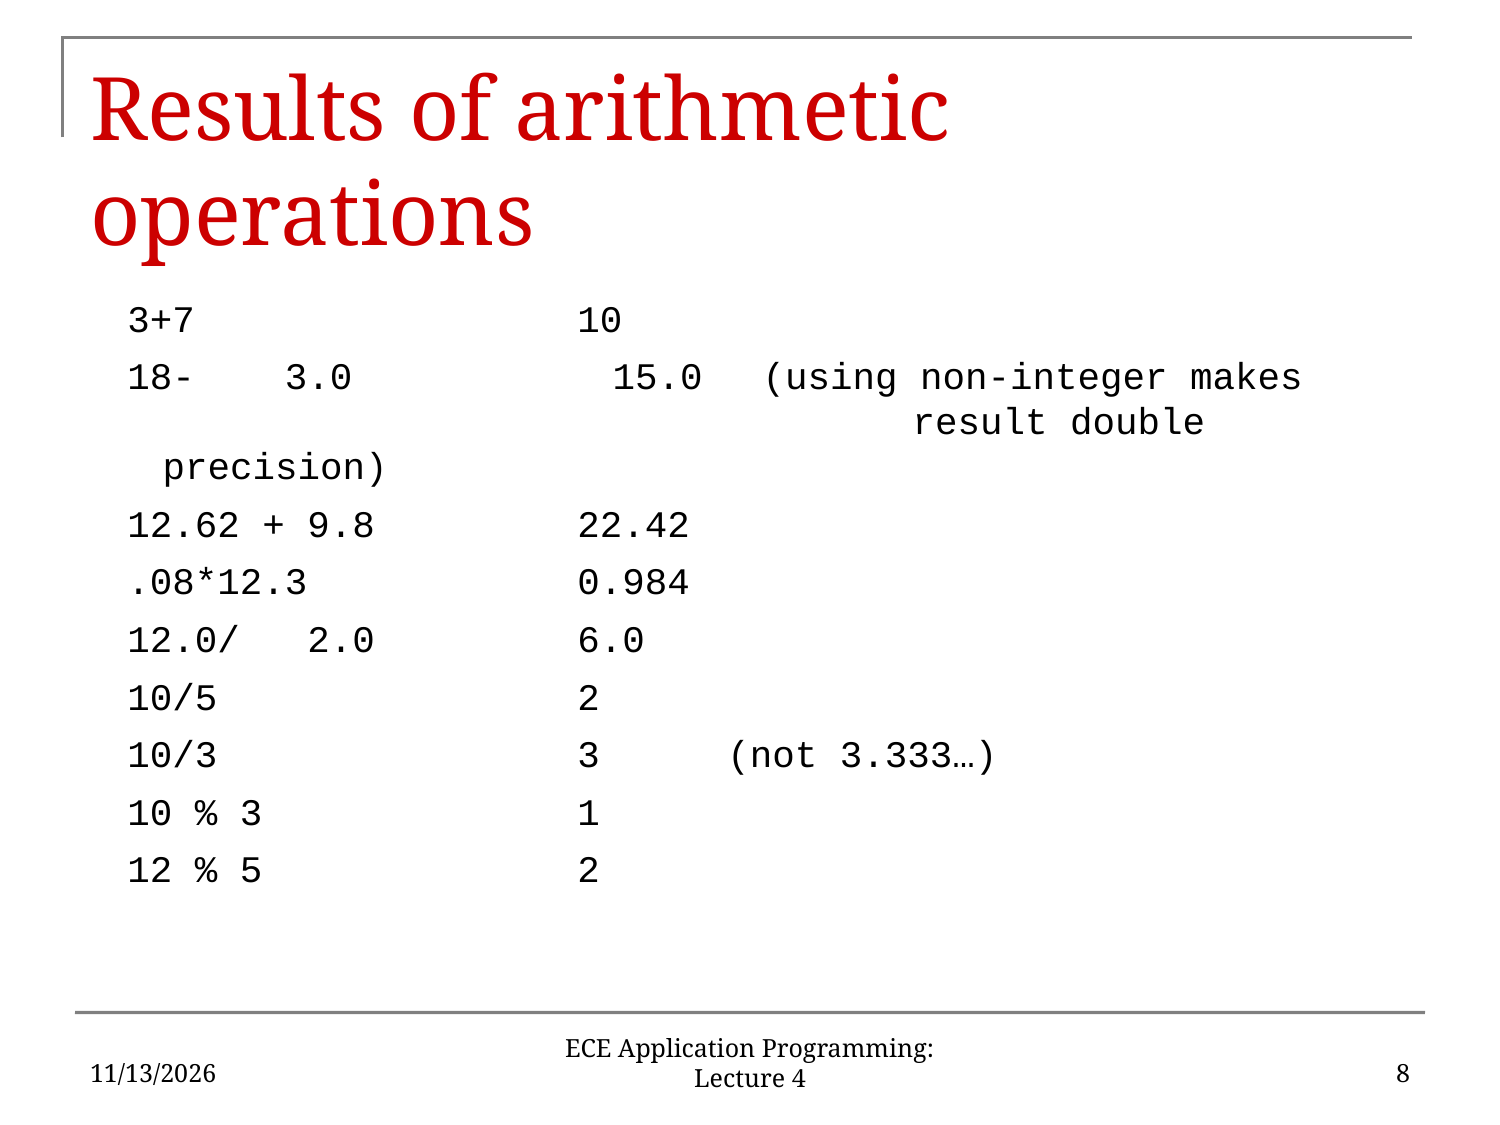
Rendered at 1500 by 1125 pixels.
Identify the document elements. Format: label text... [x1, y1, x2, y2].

title Results of arithmetic operations [75, 45, 1425, 163]
footer ECE Application Programming: Lecture 4 [512, 1024, 988, 1101]
text_box 3+7 10 - 3.0 15.0 (using non-integer makes result double precision) 12.62 + 9.8 22.42 .08*12.3 0.984 12.0/ 2.0 6.0 10/5 2 10/3 3 (not 3.333…) 10 % 3 1 12 % 5 2 [112, 287, 1363, 898]
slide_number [74, 1023, 426, 1100]
slide_number 8 [1074, 1023, 1426, 1100]
